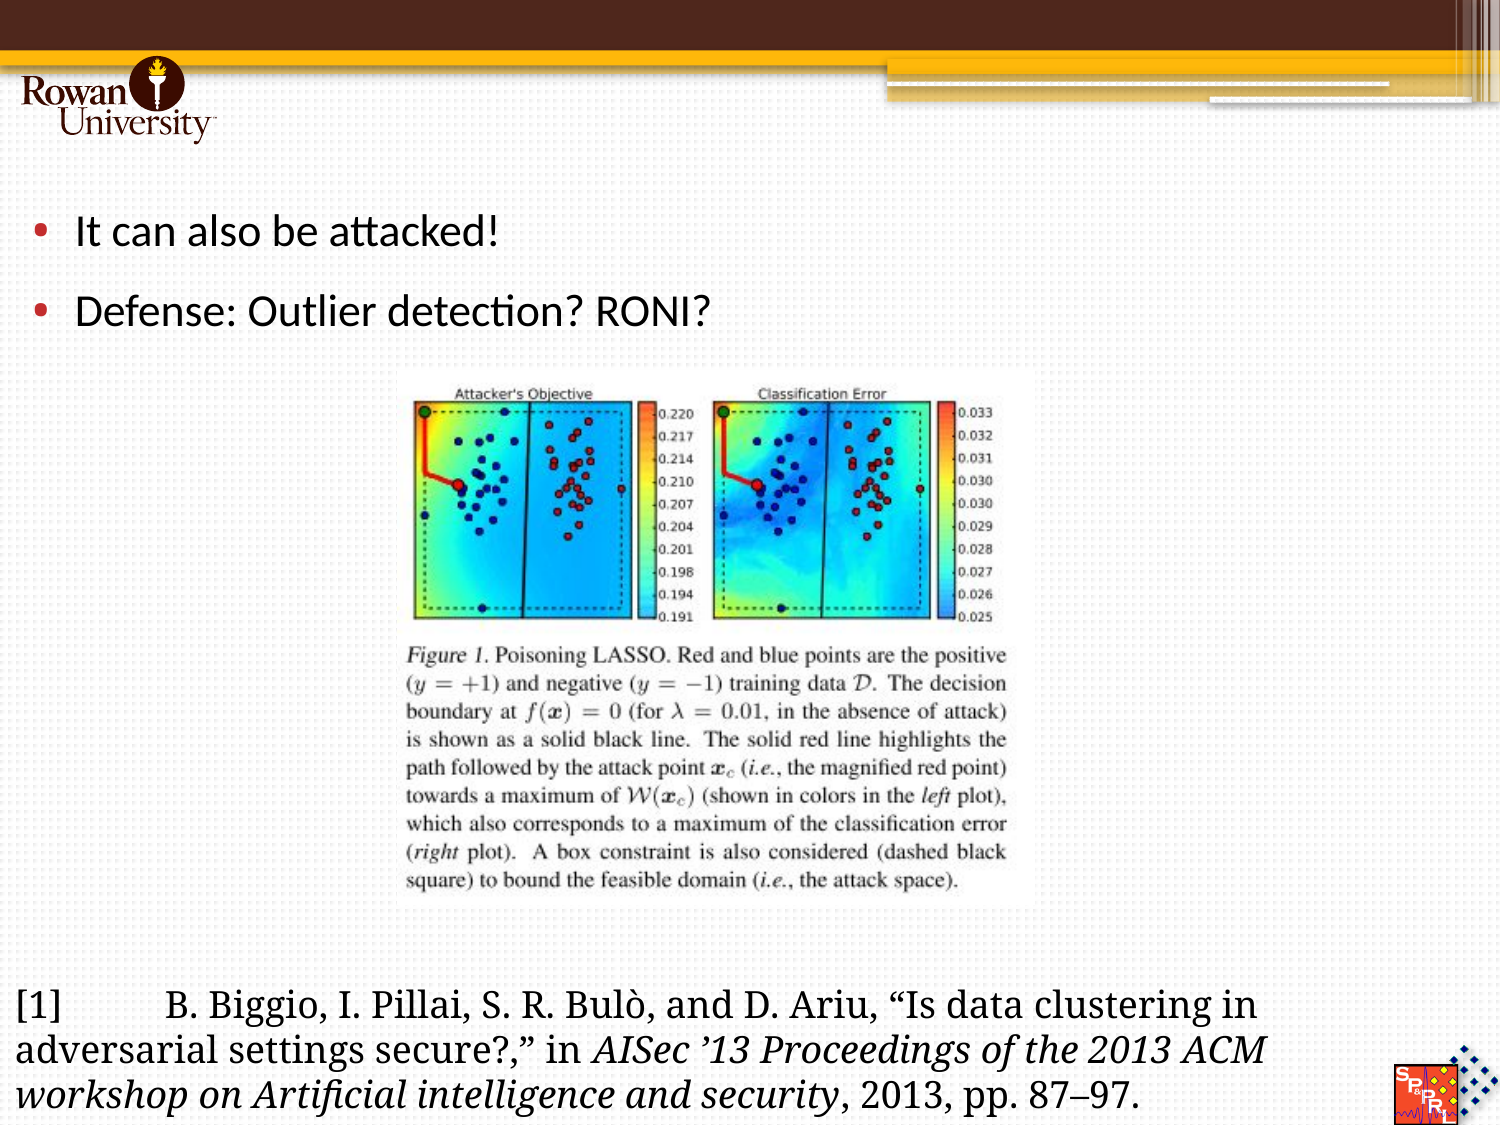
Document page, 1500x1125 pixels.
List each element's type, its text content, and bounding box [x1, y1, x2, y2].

picture [1393, 1044, 1500, 1125]
list It can also be attacked! Defense: Outlier detection? RONI? [0, 193, 1500, 1042]
picture [397, 369, 1035, 905]
text_box [1] B. Biggio, I. Pillai, S. R. Bulò, and D. Ariu, “Is data clustering in adversarial settings secure?,” in AISec ’13 Proceedings of the 2013 ACM workshop on Artificial intelligence and security, 2013, pp. 87–97. [0, 973, 1461, 1124]
